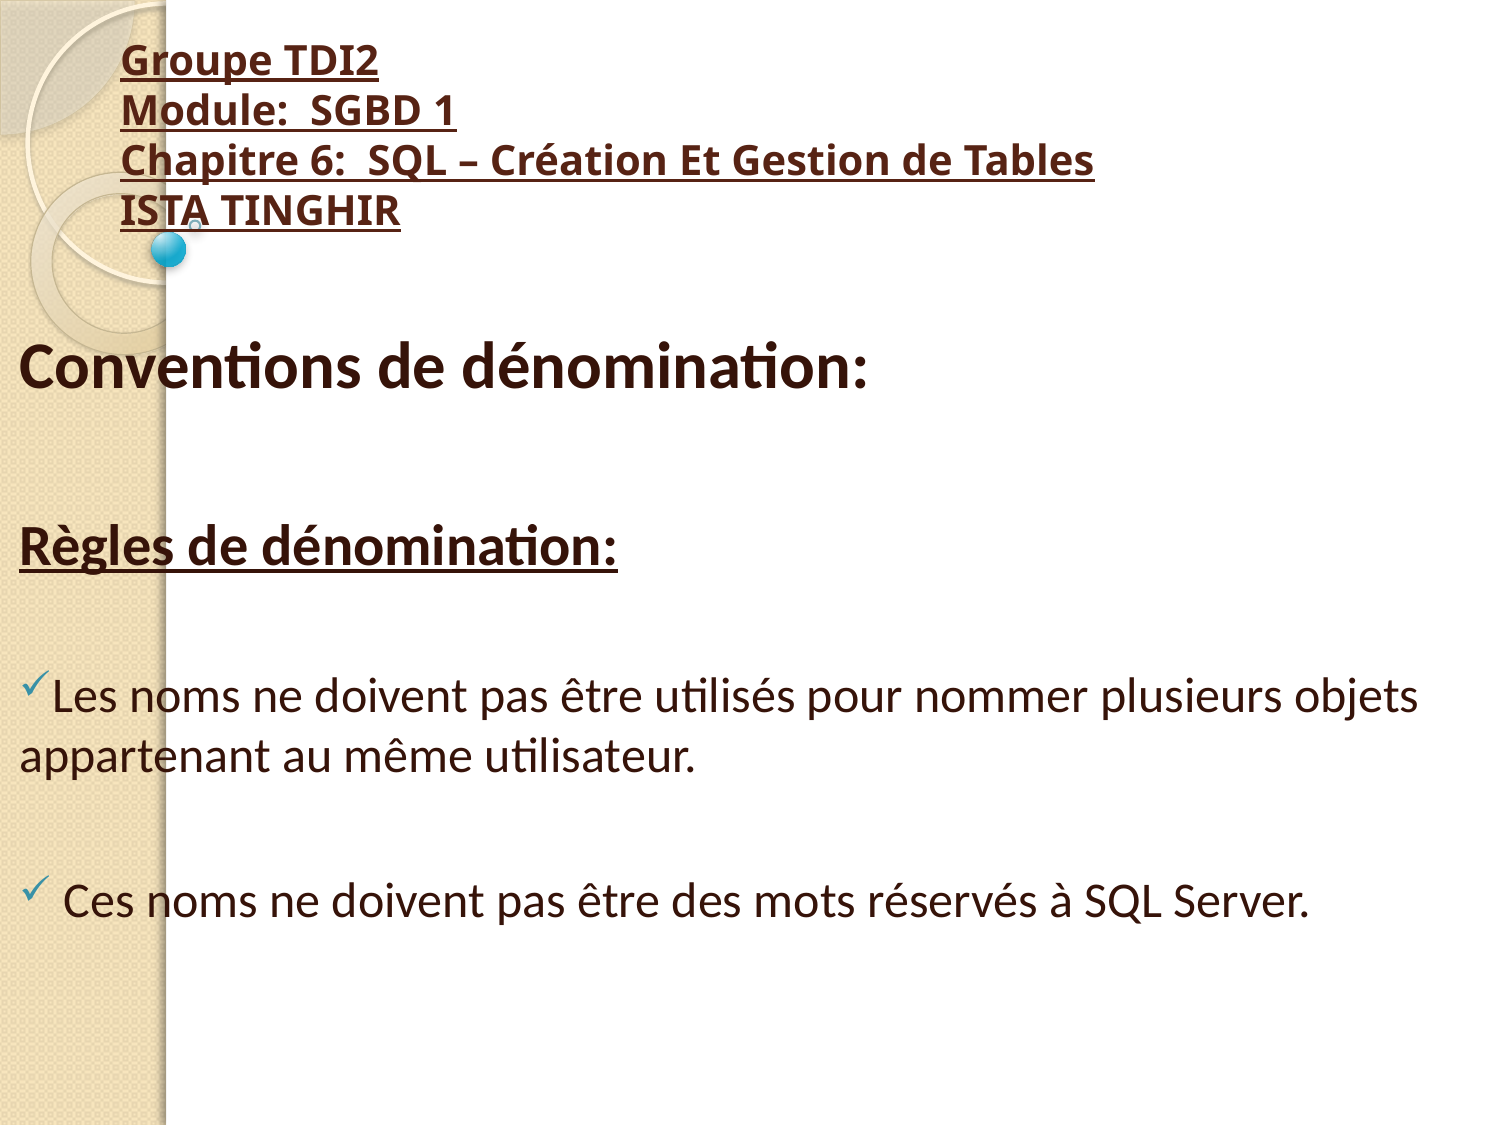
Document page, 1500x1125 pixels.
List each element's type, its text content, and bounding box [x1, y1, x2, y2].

subtitle Conventions de dénomination: Règles de dénomination: Les noms ne doivent pas être utilisés pour nommer plusieurs objets appartenant au même utilisateur. Ces noms ne doivent pas être des mots réservés à SQL Server. [0, 269, 1500, 1125]
title Groupe TDI2 Module: SGBD 1 Chapitre 6: SQL – Création Et Gestion de Tables ISTA TINGHIR [105, 0, 1381, 242]
